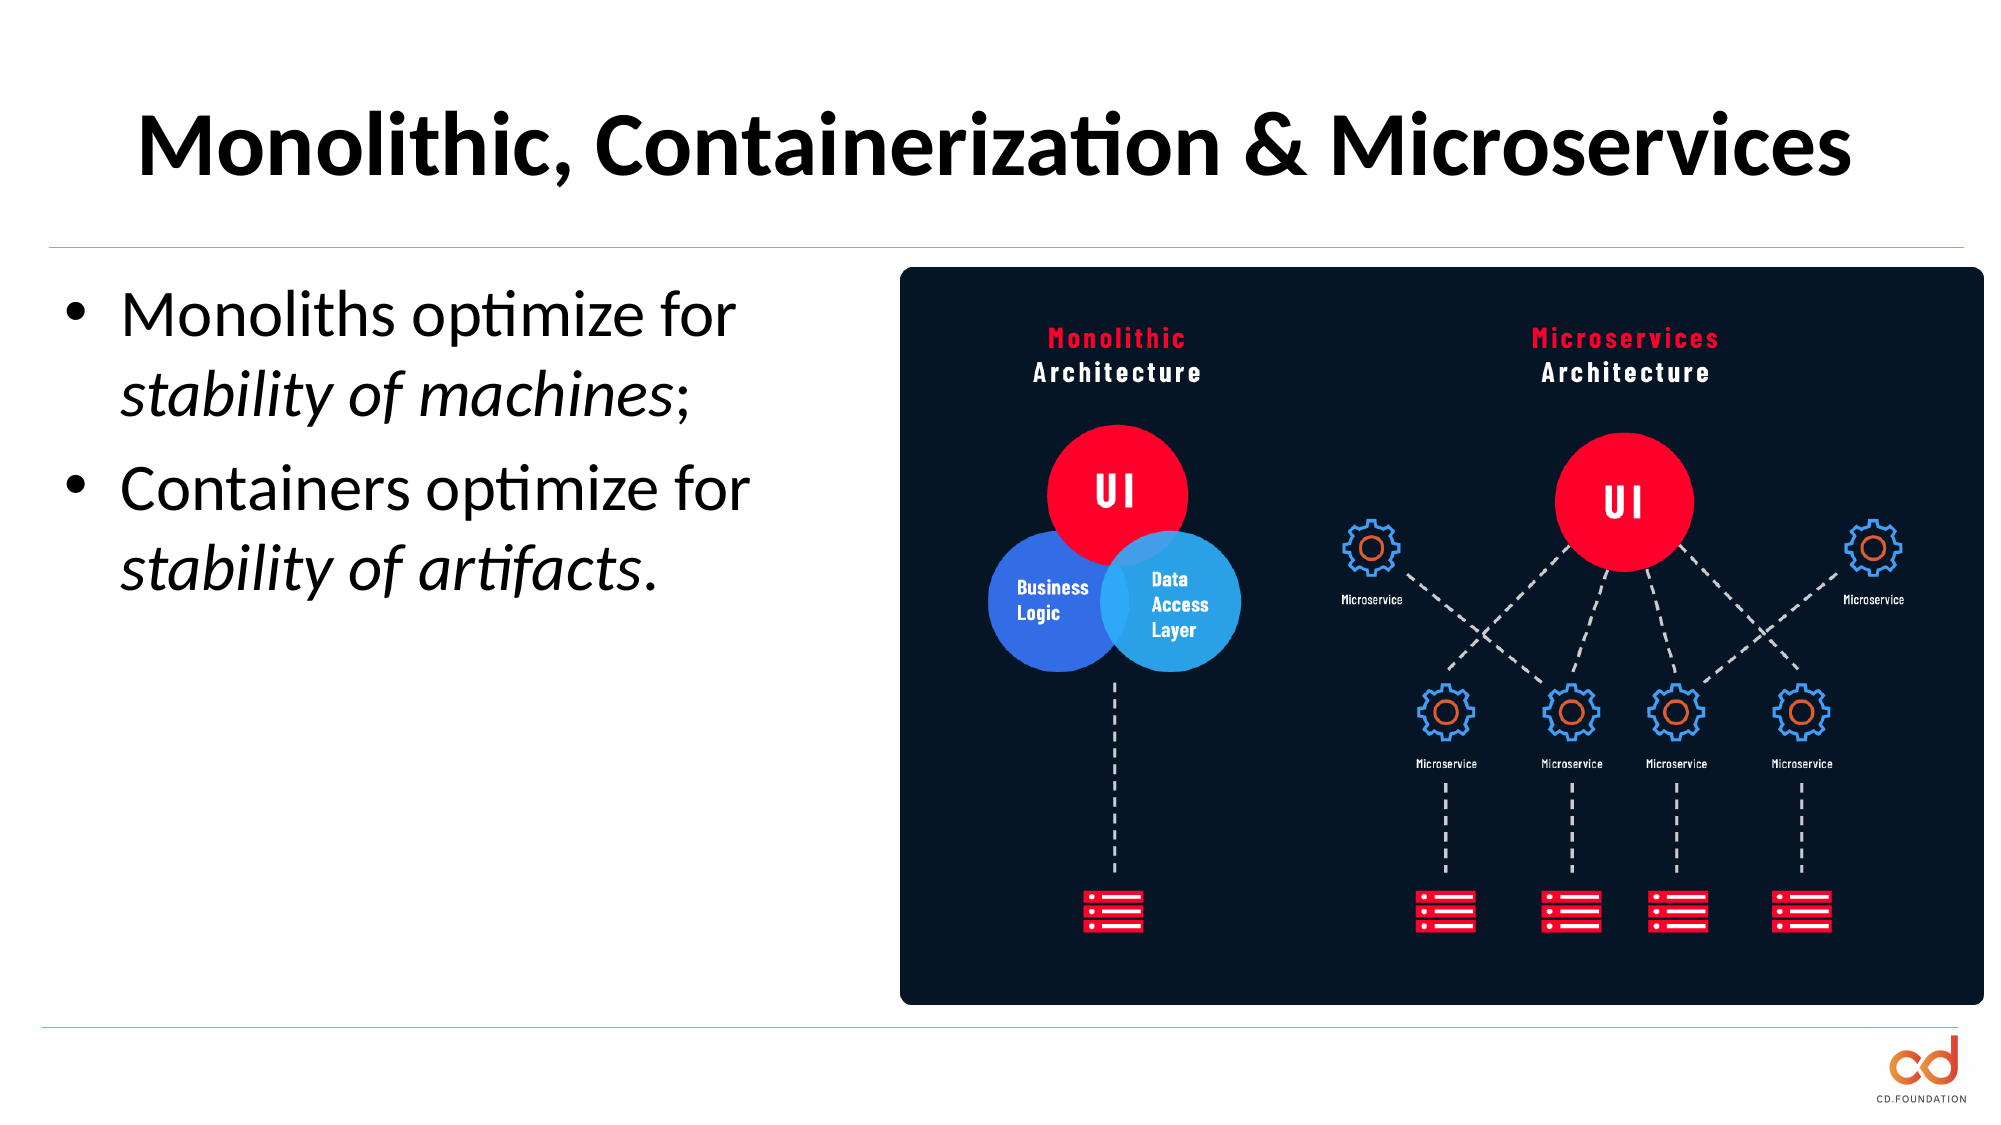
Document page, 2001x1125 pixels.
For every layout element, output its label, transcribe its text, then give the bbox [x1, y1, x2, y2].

list Monoliths optimize for stability of machines; Containers optimize for stability of artifacts. [49, 262, 937, 1005]
title Monolithic, Containerization & Microservices [49, 45, 1964, 233]
picture [1865, 1027, 1974, 1108]
picture [899, 267, 1984, 1006]
